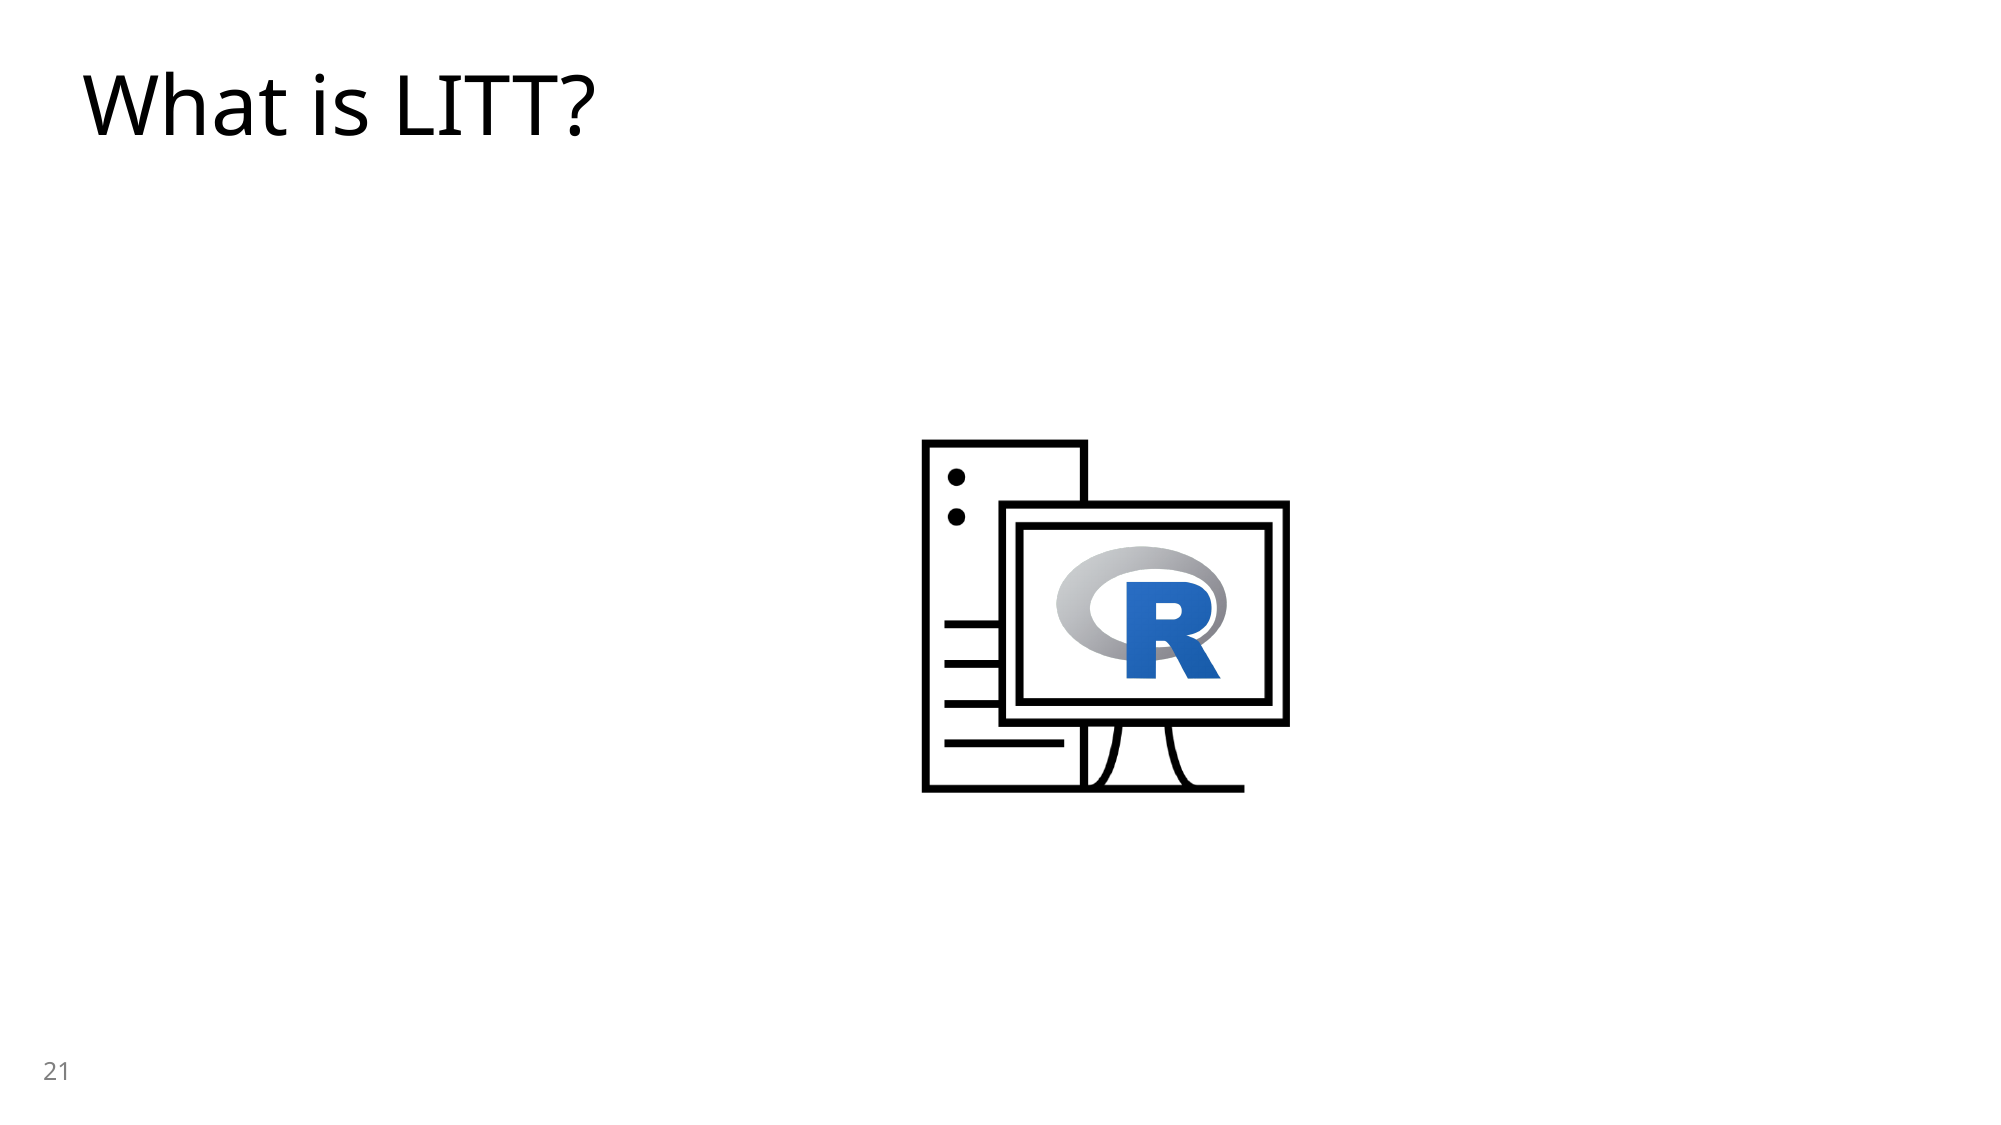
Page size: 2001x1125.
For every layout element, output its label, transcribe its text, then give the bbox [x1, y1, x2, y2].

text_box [921, 439, 1290, 794]
slide_number 21 [28, 1042, 479, 1103]
title What is LITT? [67, 0, 1793, 218]
